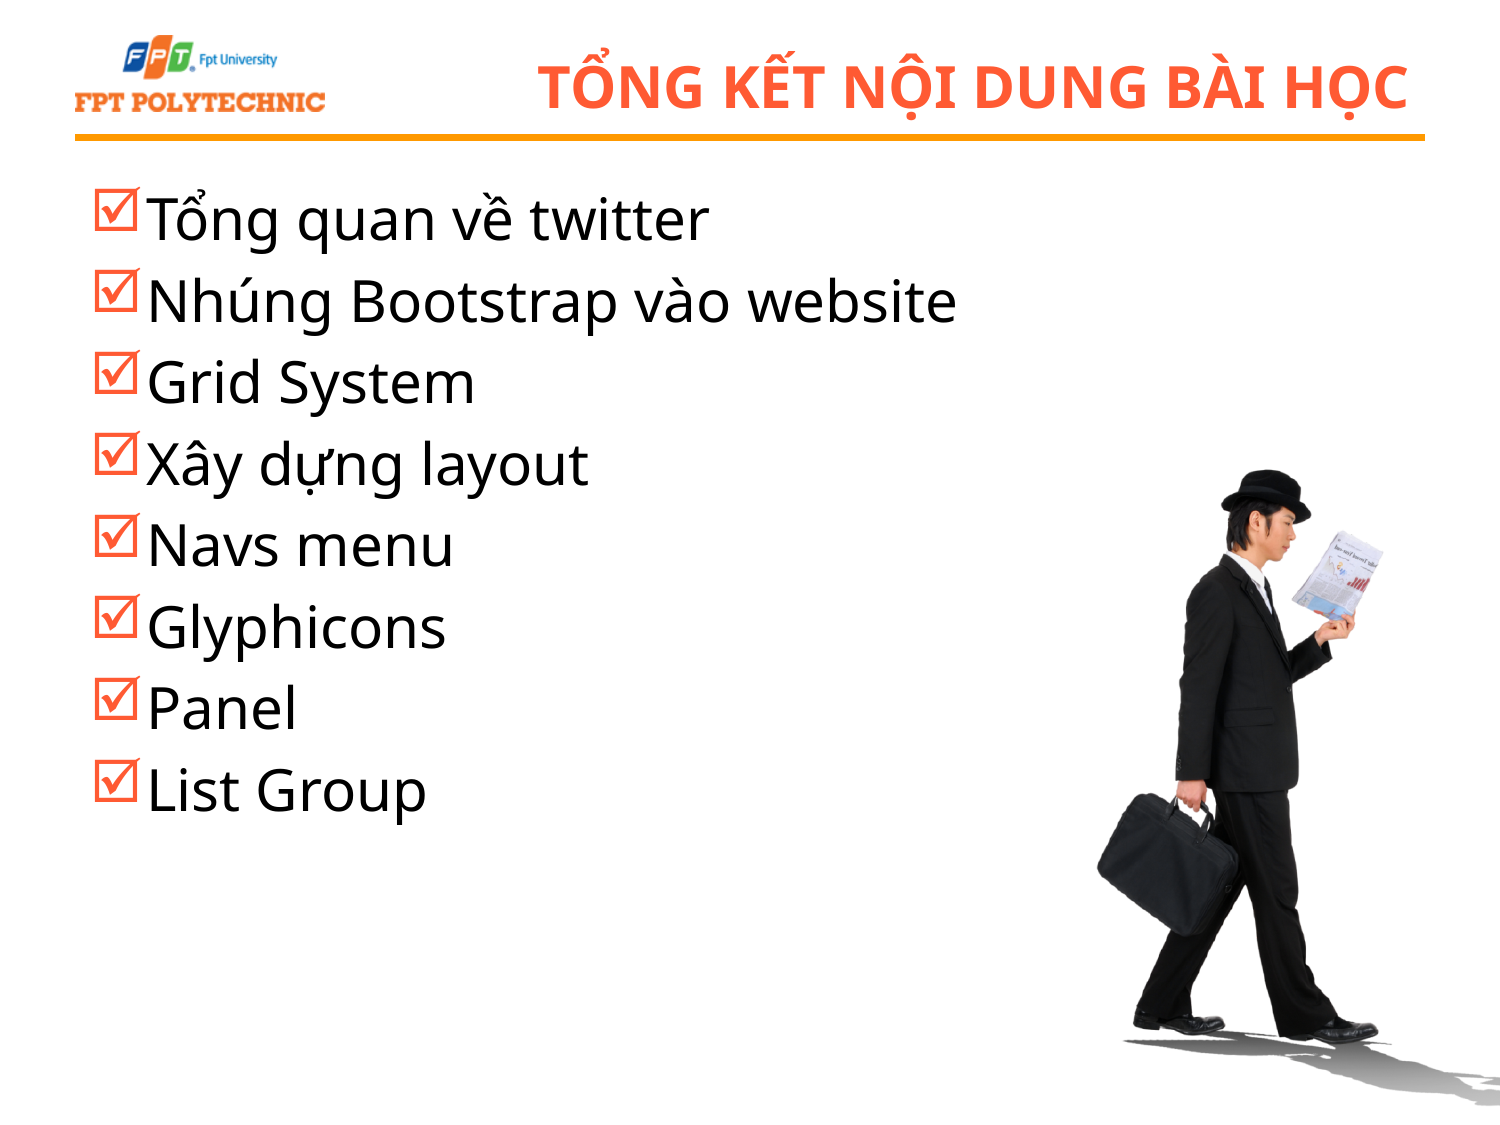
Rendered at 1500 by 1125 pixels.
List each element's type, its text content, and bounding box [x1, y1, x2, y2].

picture [75, 35, 325, 112]
title Tổng kết nội dung bài học [337, 45, 1425, 125]
picture [1069, 399, 1500, 1125]
list Tổng quan về twitter Nhúng Bootstrap vào website Grid System Xây dựng layout Navs menu Glyphicons Panel List Group [75, 174, 1425, 1038]
